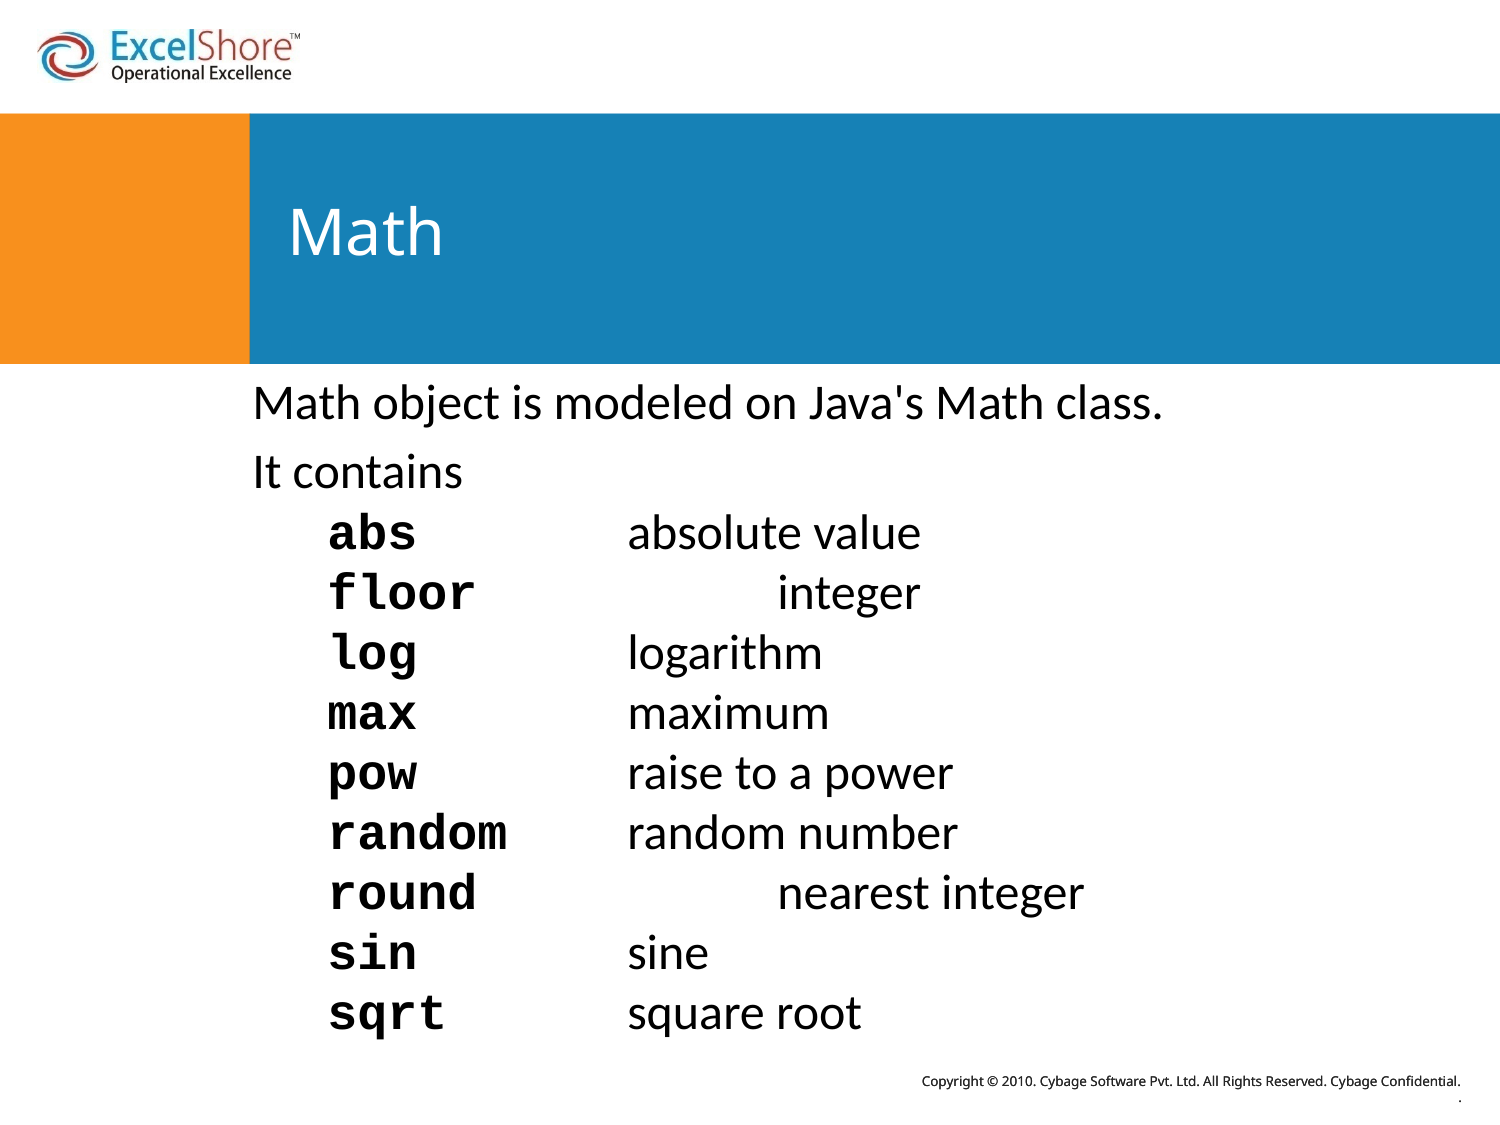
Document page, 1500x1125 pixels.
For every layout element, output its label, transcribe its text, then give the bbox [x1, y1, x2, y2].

title Math [272, 183, 1463, 277]
picture [37, 29, 300, 83]
text_box Math object is modeled on Java's Math class. It contains abs absolute value floor integer log logarithm max maximum pow raise to a power random random number round nearest integer sin sine sqrt square root [237, 362, 1413, 1048]
